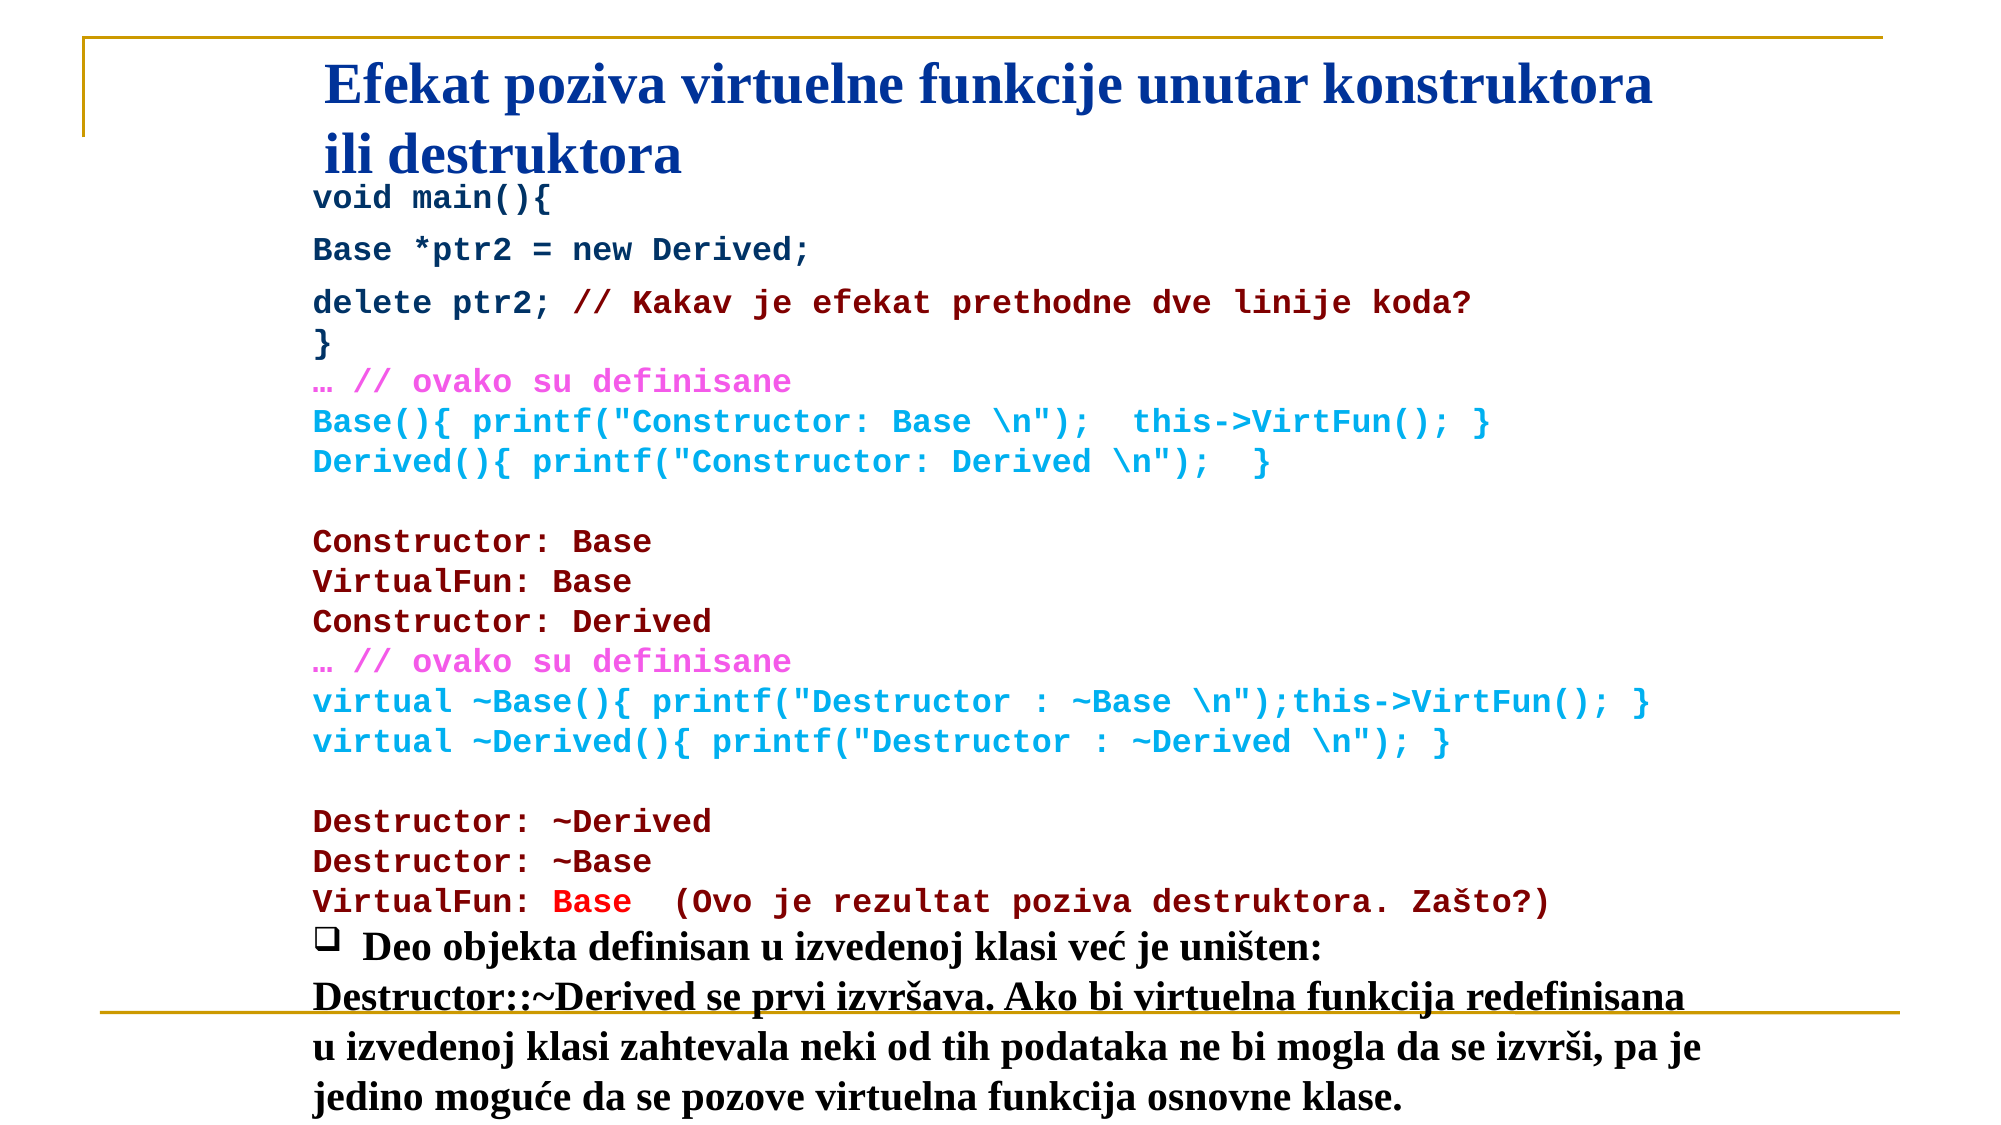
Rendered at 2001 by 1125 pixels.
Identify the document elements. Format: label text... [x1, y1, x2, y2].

title Efekat poziva virtuelne funkcije unutar konstruktora ili destruktora [324, 52, 1675, 174]
list void main(){ Base *ptr2 = new Derived; delete ptr2; // Kakav je efekat prethodne dve linije koda? } … // ovako su definisane Base(){ printf("Constructor: Base \n"); this->VirtFun(); } Derived(){ printf("Constructor: Derived \n"); } Constructor: Base VirtualFun: Base Constructor: Derived … // ovako su definisane virtual ~Base(){ printf("Destructor : ~Base \n");this->VirtFun(); } virtual ~Derived(){ printf("Destructor : ~Derived \n"); } Destructor: ~Derived Destructor: ~Base VirtualFun: Base (Ovo je rezultat poziva destruktora. Zašto?) Deo objekta definisan u izvedenoj klasi već je uništen: Destructor::~Derived se prvi izvršava. Ako bi virtuelna funkcija redefinisana u izvedenoj klasi zahtevala neki od tih podataka ne bi mogla da se izvrši, pa je jedino moguće da se pozove virtuelna funkcija osnovne klase. [312, 174, 1713, 811]
